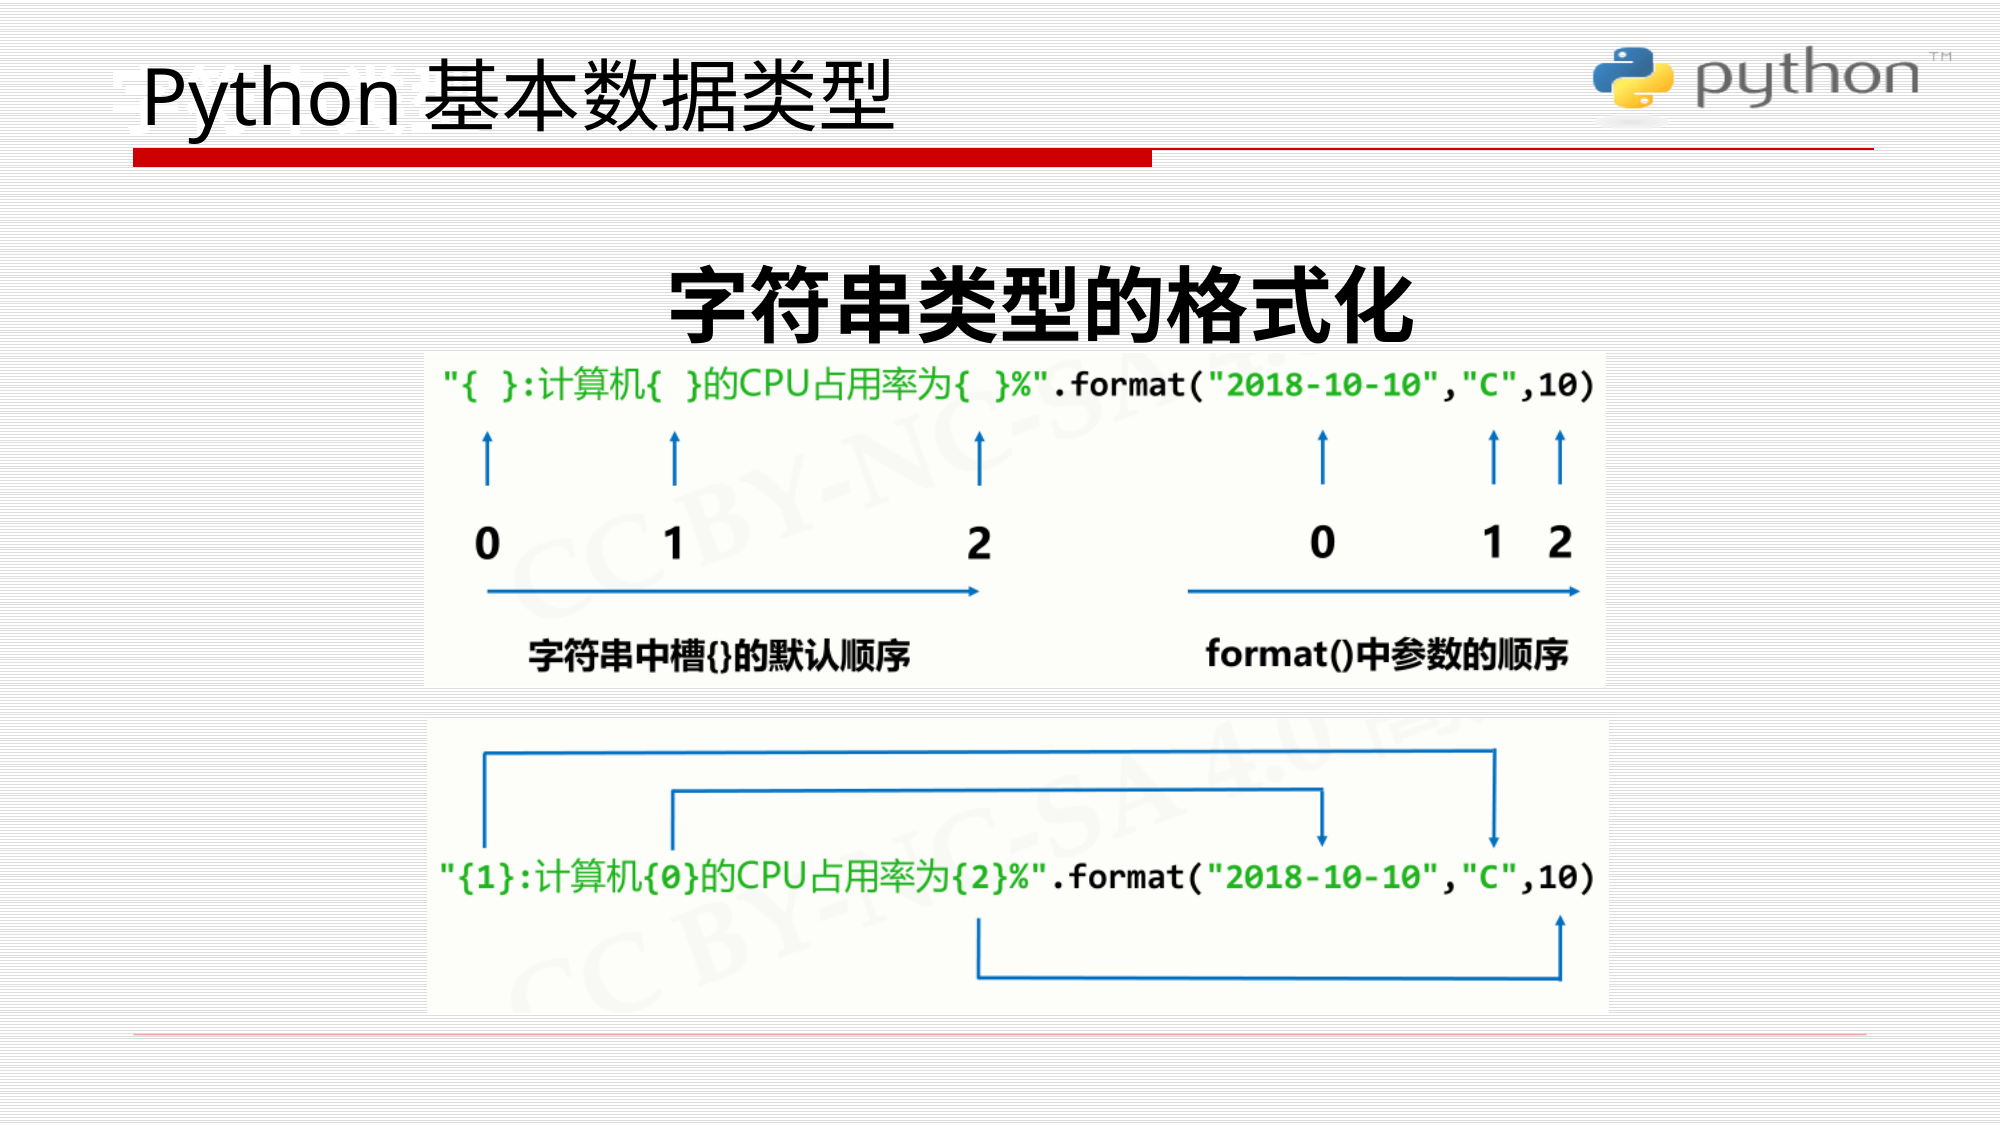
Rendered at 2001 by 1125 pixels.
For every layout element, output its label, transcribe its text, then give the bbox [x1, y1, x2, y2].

picture [427, 718, 1609, 1013]
title Python基本数据类型 [125, 49, 1876, 150]
picture [1560, 30, 2000, 142]
text_box 字符串类型 [93, 37, 1905, 153]
text_box 字符串类型的格式化 [651, 215, 1431, 352]
picture [424, 353, 1606, 686]
